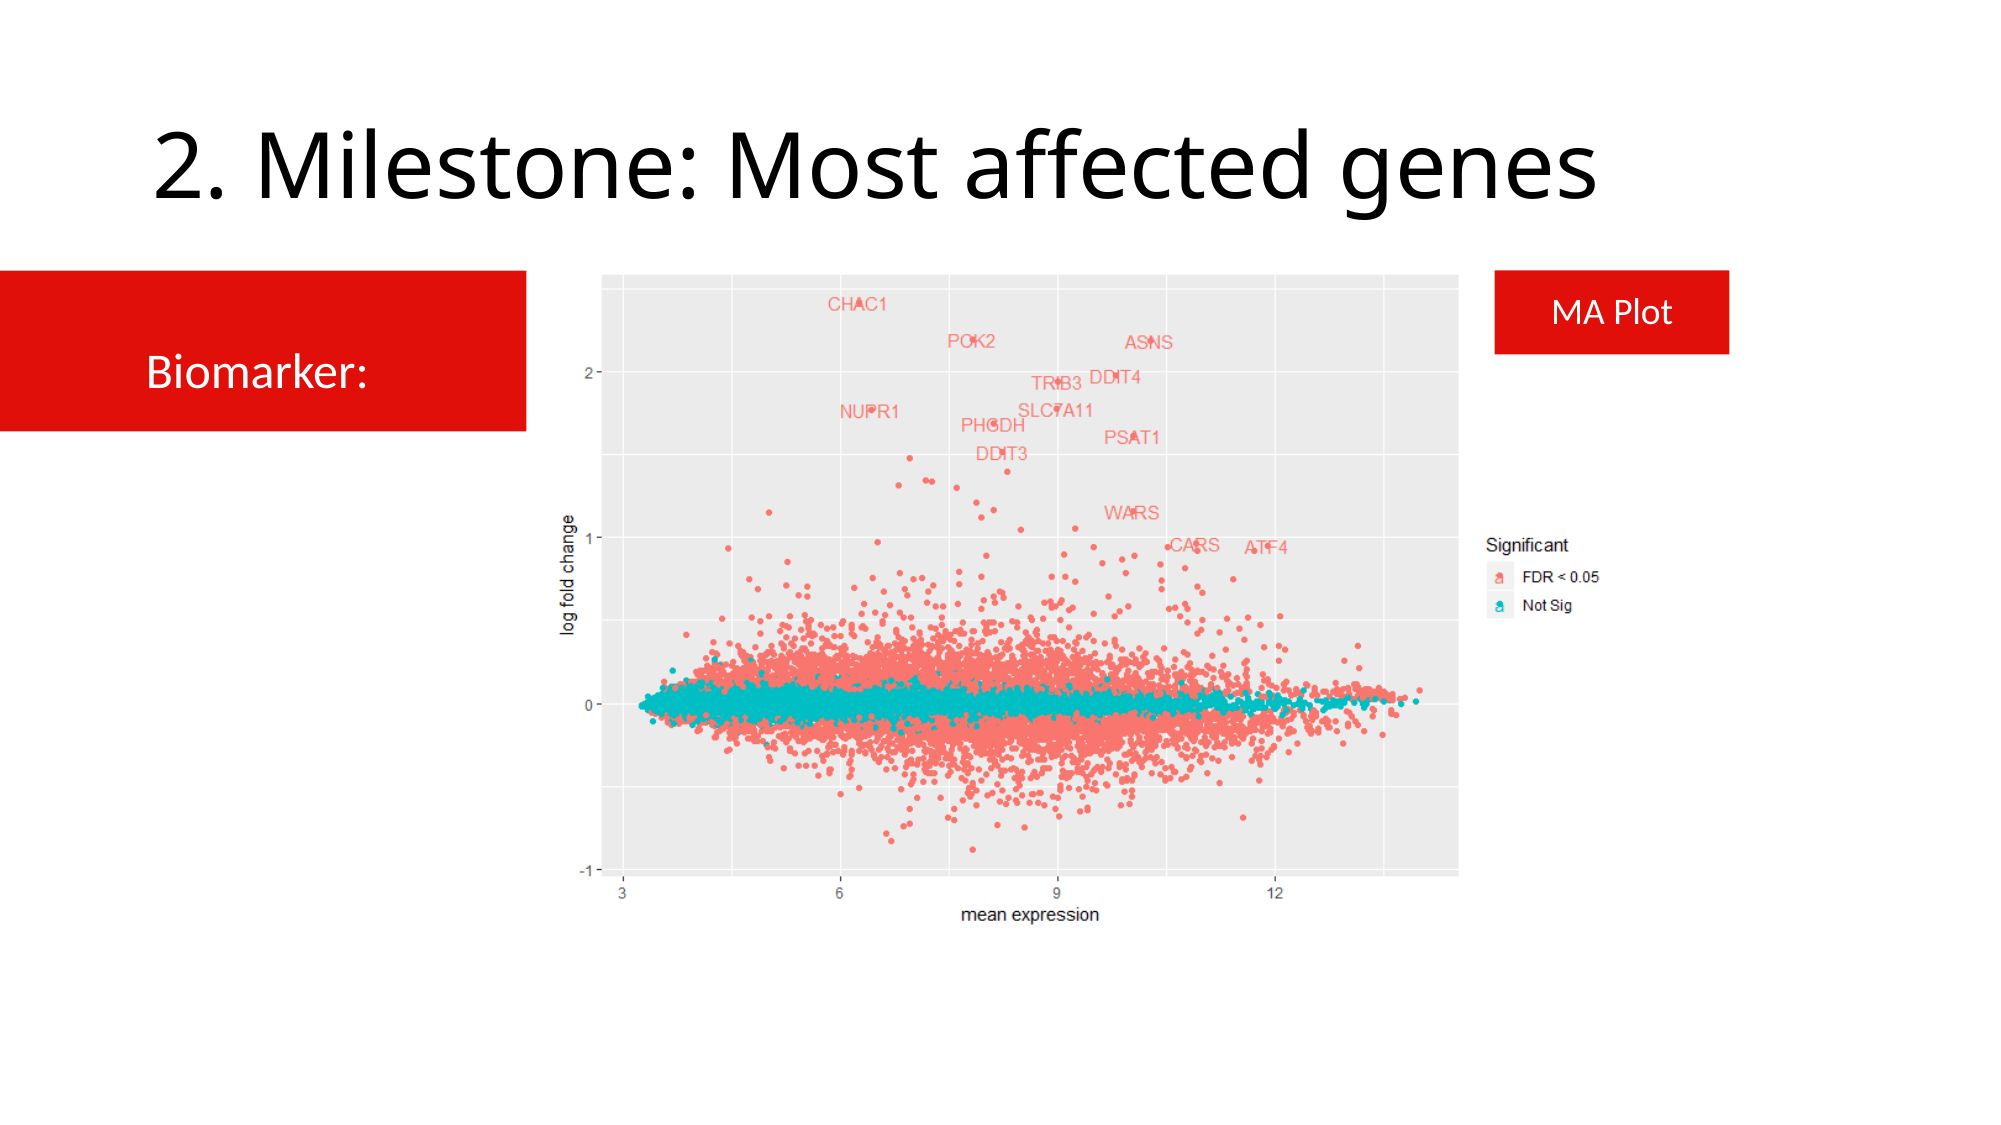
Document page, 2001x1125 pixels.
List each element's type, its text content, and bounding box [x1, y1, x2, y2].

text_box MA Plot [1613, 270, 1730, 355]
text_box Biomarker: [0, 270, 527, 432]
picture [550, 270, 1613, 932]
title 2. Milestone: Most affected genes [137, 59, 1863, 278]
